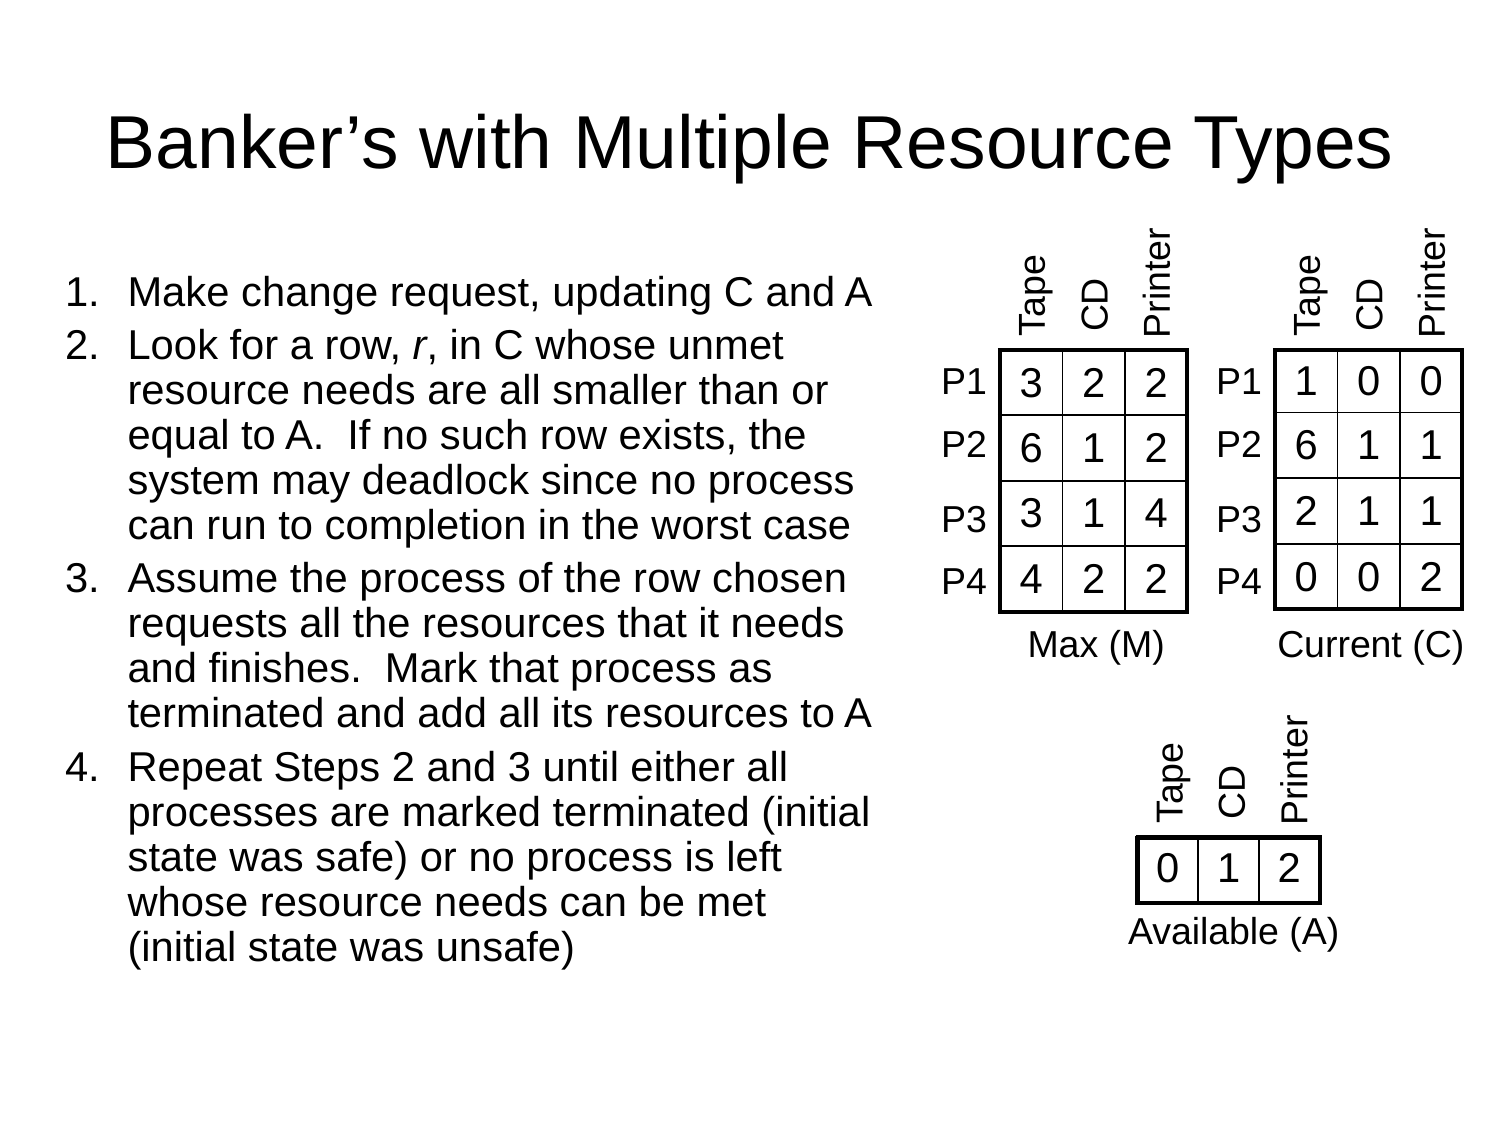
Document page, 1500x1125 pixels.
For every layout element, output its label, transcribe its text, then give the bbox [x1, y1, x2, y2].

text_box CD [1337, 262, 1398, 347]
text_box P4 [926, 549, 1002, 610]
title Banker’s with Multiple Resource Types [74, 44, 1426, 233]
table_cell 4 [1126, 482, 1185, 545]
text_box P1 [1201, 349, 1277, 410]
text_box P2 [1201, 412, 1277, 473]
text_box Printer [1399, 212, 1460, 353]
text_box P2 [926, 412, 1002, 473]
text_box Tape [1274, 240, 1335, 351]
table_cell 6 [1002, 416, 1062, 480]
table_header 1 [1277, 352, 1337, 412]
table_cell 2 [1401, 545, 1460, 607]
text_box Printer [1262, 700, 1323, 841]
table_cell 6 [1277, 413, 1337, 477]
list Make change request, updating C and A Look for a row, r, in C whose unmet resource needs are all smaller than or equal to A. If no such row exists, the system may deadlock since no process can run to completion in the worst case Assume the process of the row chosen requests all the resources that it needs and finishes. Mark that process as terminated and add all its resources to A Repeat Steps 2 and 3 until either all processes are marked terminated (initial state was safe) or no process is left whose resource needs can be met (initial state was unsafe) [49, 262, 901, 1063]
table_cell 0 [1338, 545, 1399, 607]
text_box CD [1062, 262, 1123, 347]
text_box P4 [1201, 549, 1277, 610]
text_box P1 [926, 349, 1002, 410]
table_cell 1 [1063, 482, 1124, 545]
table_cell 2 [1063, 547, 1124, 610]
table_header 2 [1260, 840, 1318, 899]
table_cell 1 [1401, 413, 1460, 477]
text_box Tape [1137, 727, 1198, 839]
table_header 0 [1140, 840, 1197, 899]
text_box CD [1199, 750, 1260, 835]
table_cell 0 [1277, 545, 1337, 607]
table_header 2 [1063, 352, 1124, 414]
table_header 3 [1002, 352, 1062, 414]
text_box Max (M) [1012, 612, 1180, 673]
text_box Printer [1124, 212, 1185, 353]
table_cell 4 [1002, 547, 1062, 610]
table_cell 2 [1126, 547, 1185, 610]
text_box Tape [999, 240, 1060, 351]
table_cell 1 [1063, 416, 1124, 480]
text_box P3 [1201, 487, 1277, 548]
table_cell 1 [1338, 413, 1399, 477]
table_header 0 [1401, 353, 1460, 412]
table_cell 1 [1401, 479, 1460, 543]
table_header 1 [1199, 840, 1258, 899]
text_box Available (A) [1113, 899, 1355, 960]
table_cell 3 [1002, 482, 1062, 545]
table_cell 2 [1126, 416, 1185, 480]
table_cell 1 [1338, 479, 1399, 543]
table_header 2 [1126, 353, 1185, 414]
text_box Current (C) [1262, 612, 1481, 673]
table_header 0 [1338, 352, 1399, 412]
table_cell 2 [1277, 479, 1337, 543]
text_box P3 [926, 487, 1002, 548]
